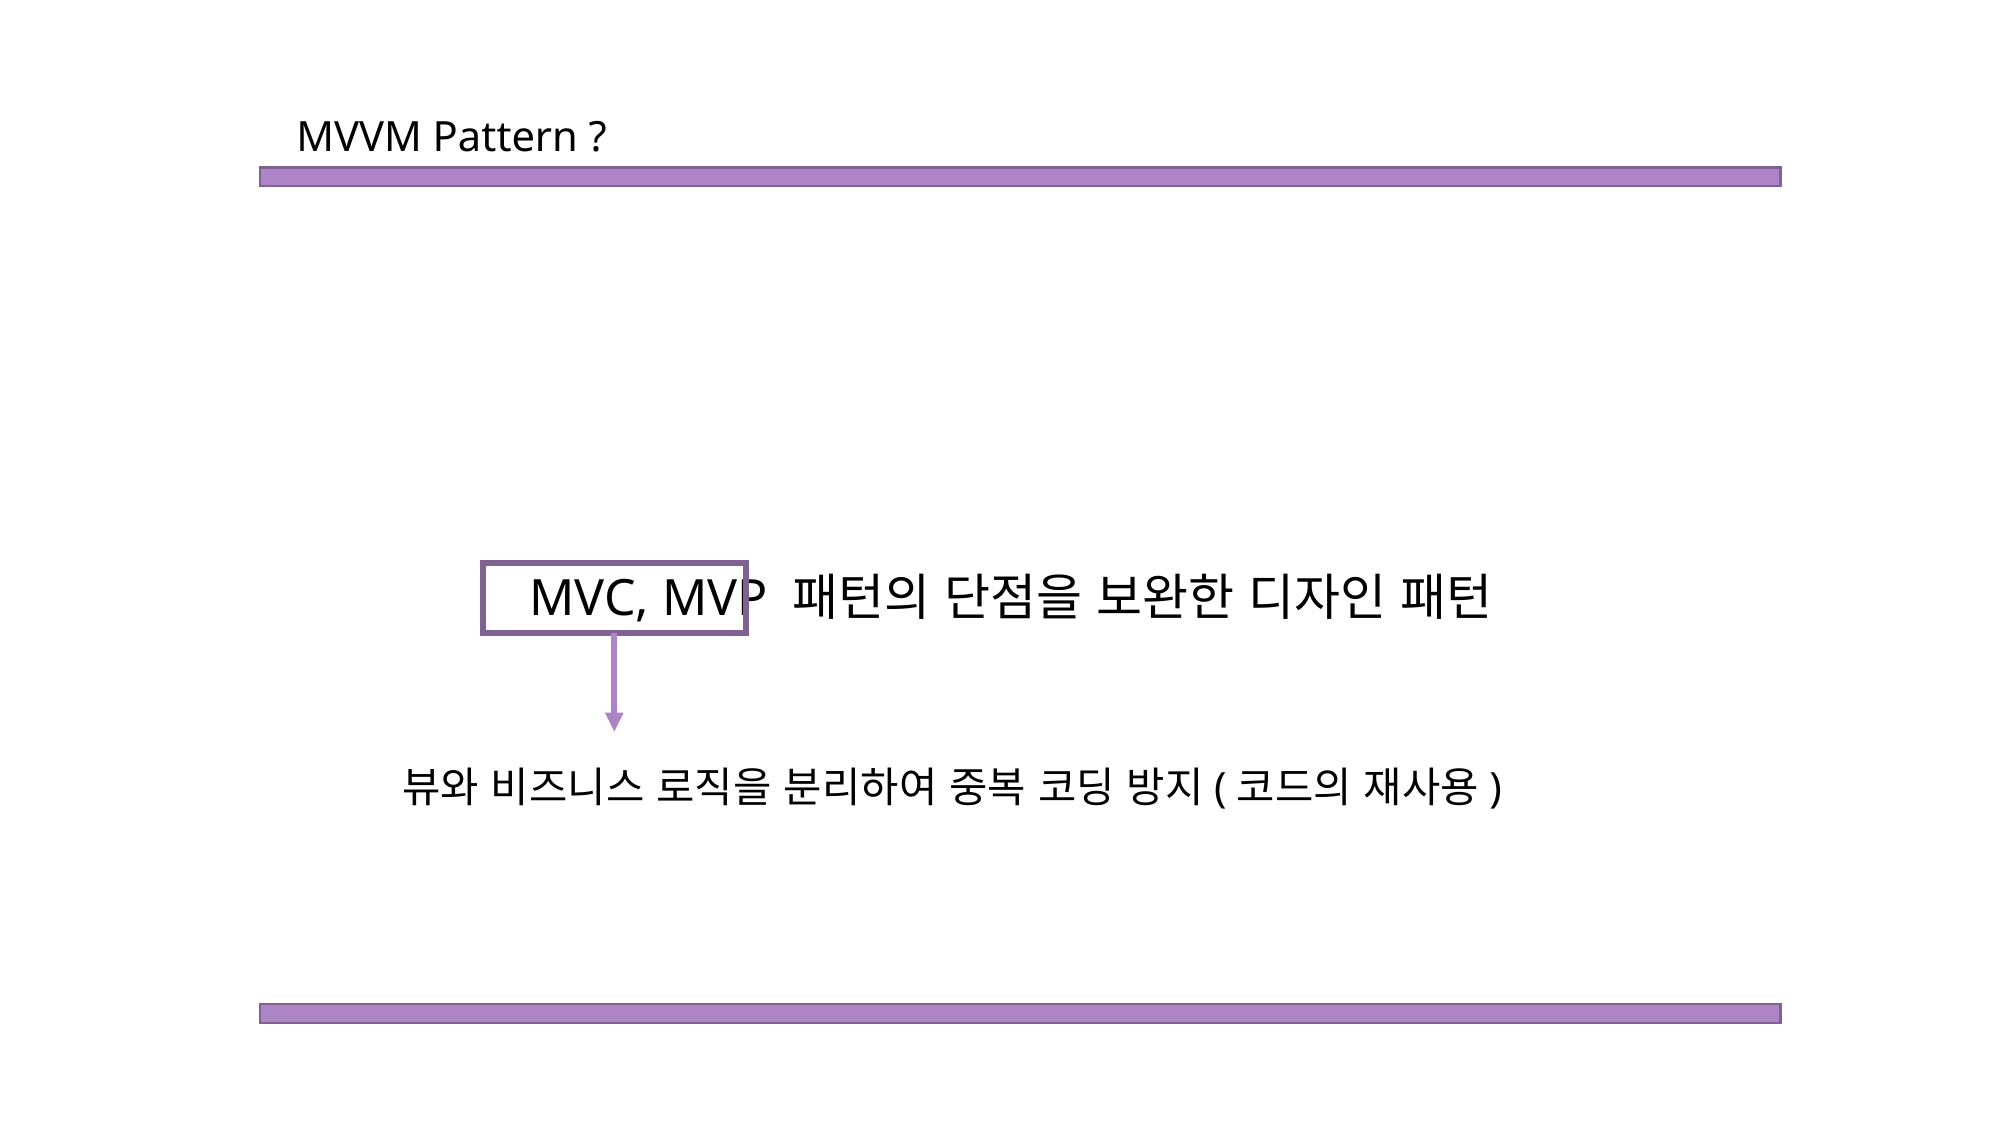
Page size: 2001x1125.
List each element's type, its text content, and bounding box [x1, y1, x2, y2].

text_box [482, 562, 747, 634]
text_box MVVM Pattern ? [281, 101, 622, 167]
text_box MVC, MVP 패턴의 단점을 보완한 디자인 패턴 [279, 557, 1743, 633]
text_box [259, 1003, 1782, 1024]
text_box 뷰와 비즈니스 로직을 분리하여 중복 코딩 방지(코드의 재사용) [387, 753, 1654, 818]
text_box [259, 166, 1782, 187]
